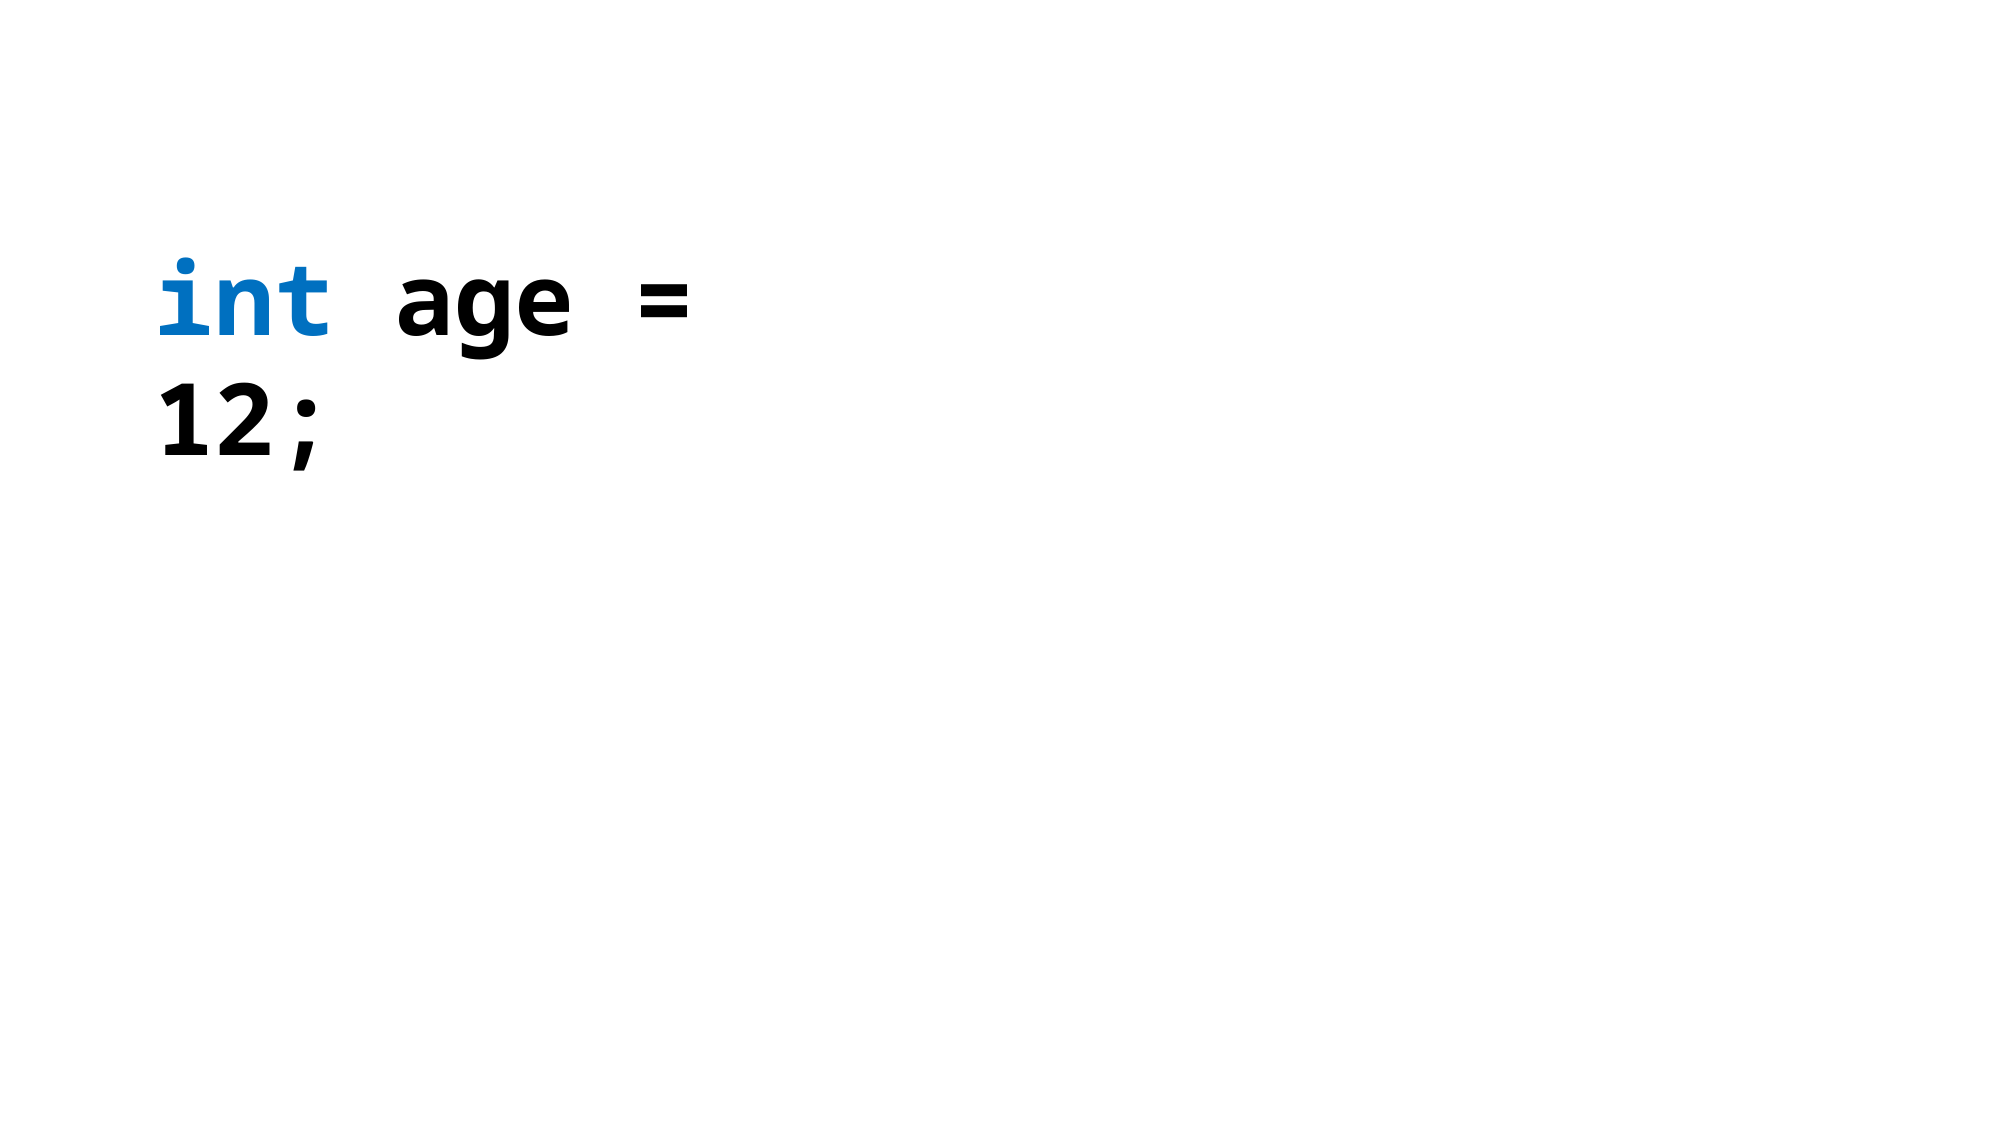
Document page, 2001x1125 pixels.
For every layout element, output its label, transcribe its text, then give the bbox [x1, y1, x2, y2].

text_box int age = 12; [139, 228, 919, 483]
